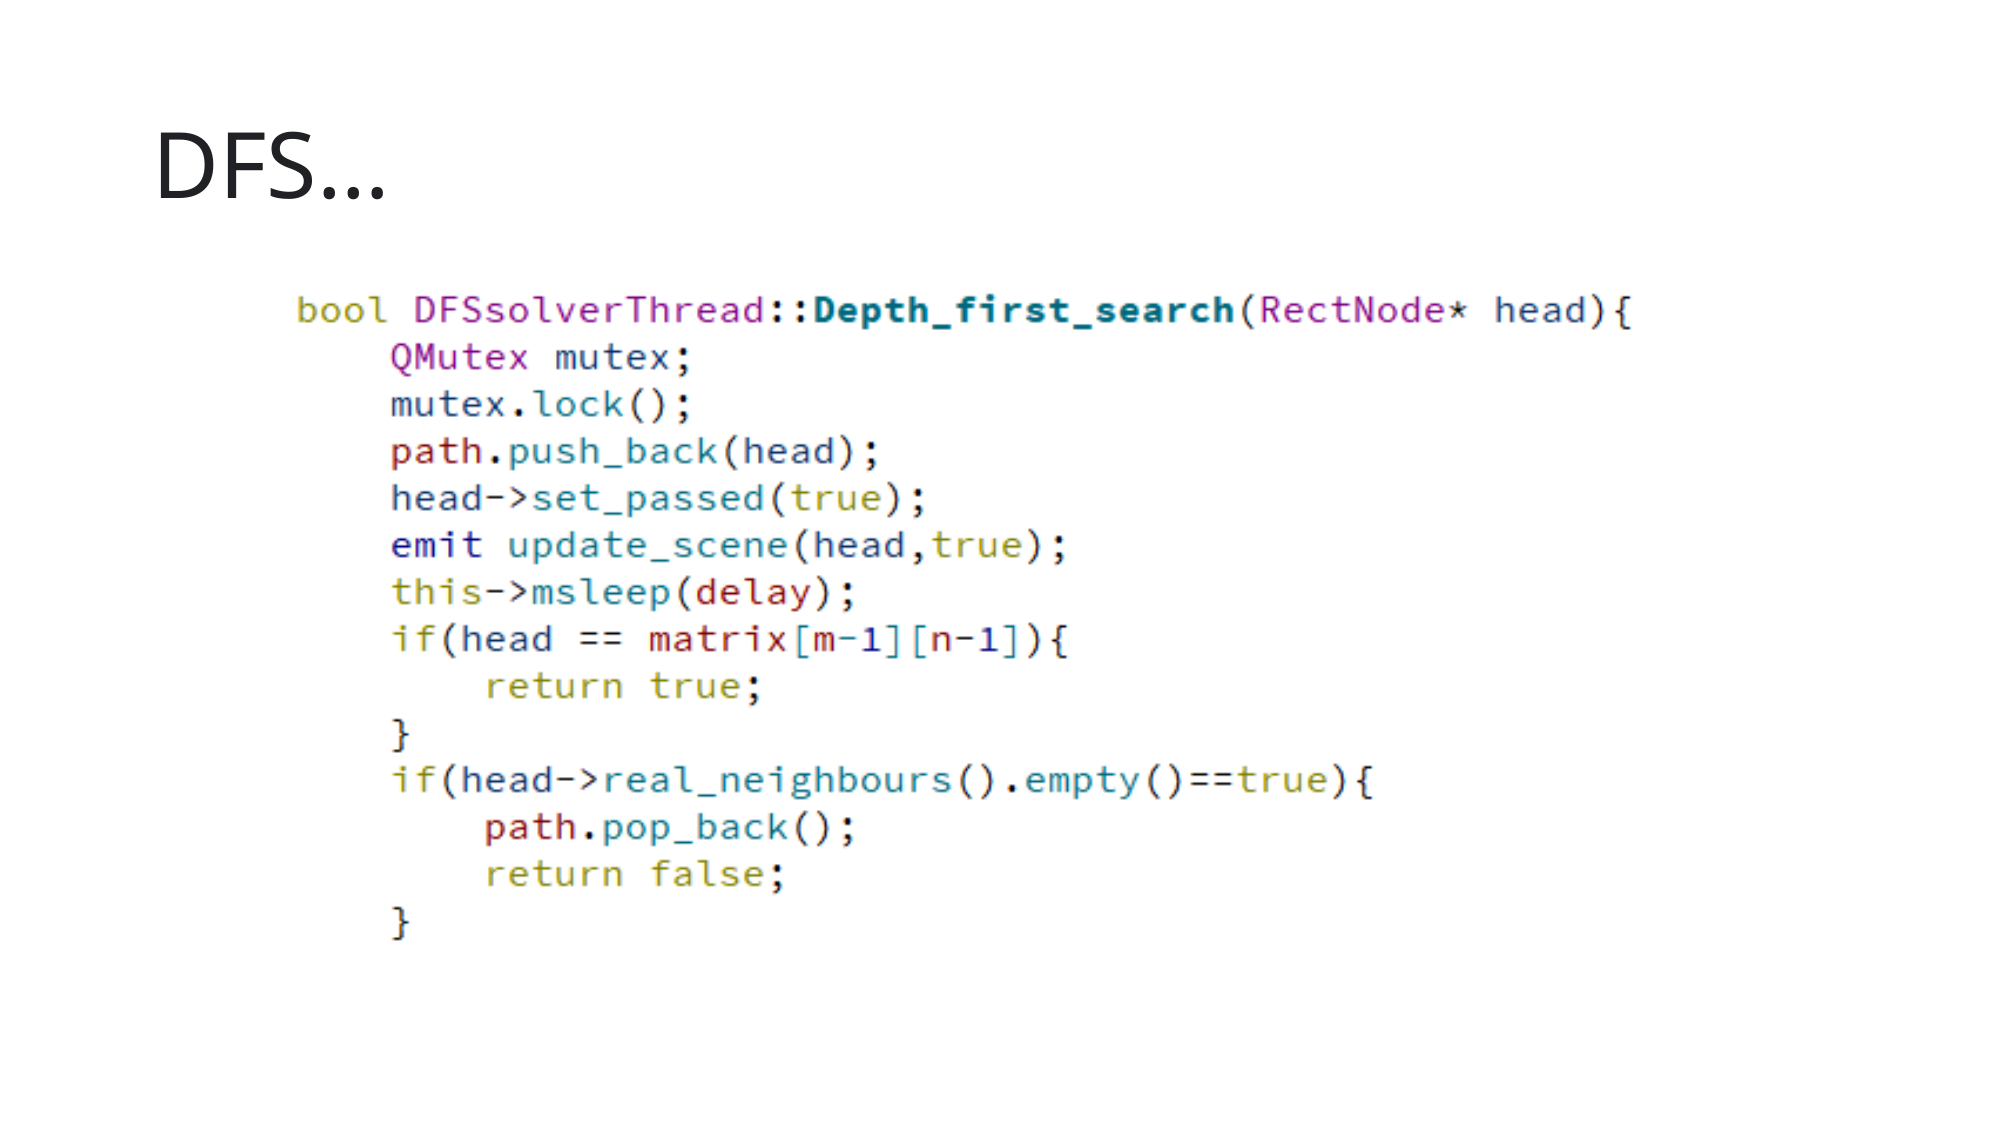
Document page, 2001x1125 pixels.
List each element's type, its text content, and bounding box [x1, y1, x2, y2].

title DFS… [137, 59, 1863, 278]
picture [292, 290, 1708, 943]
